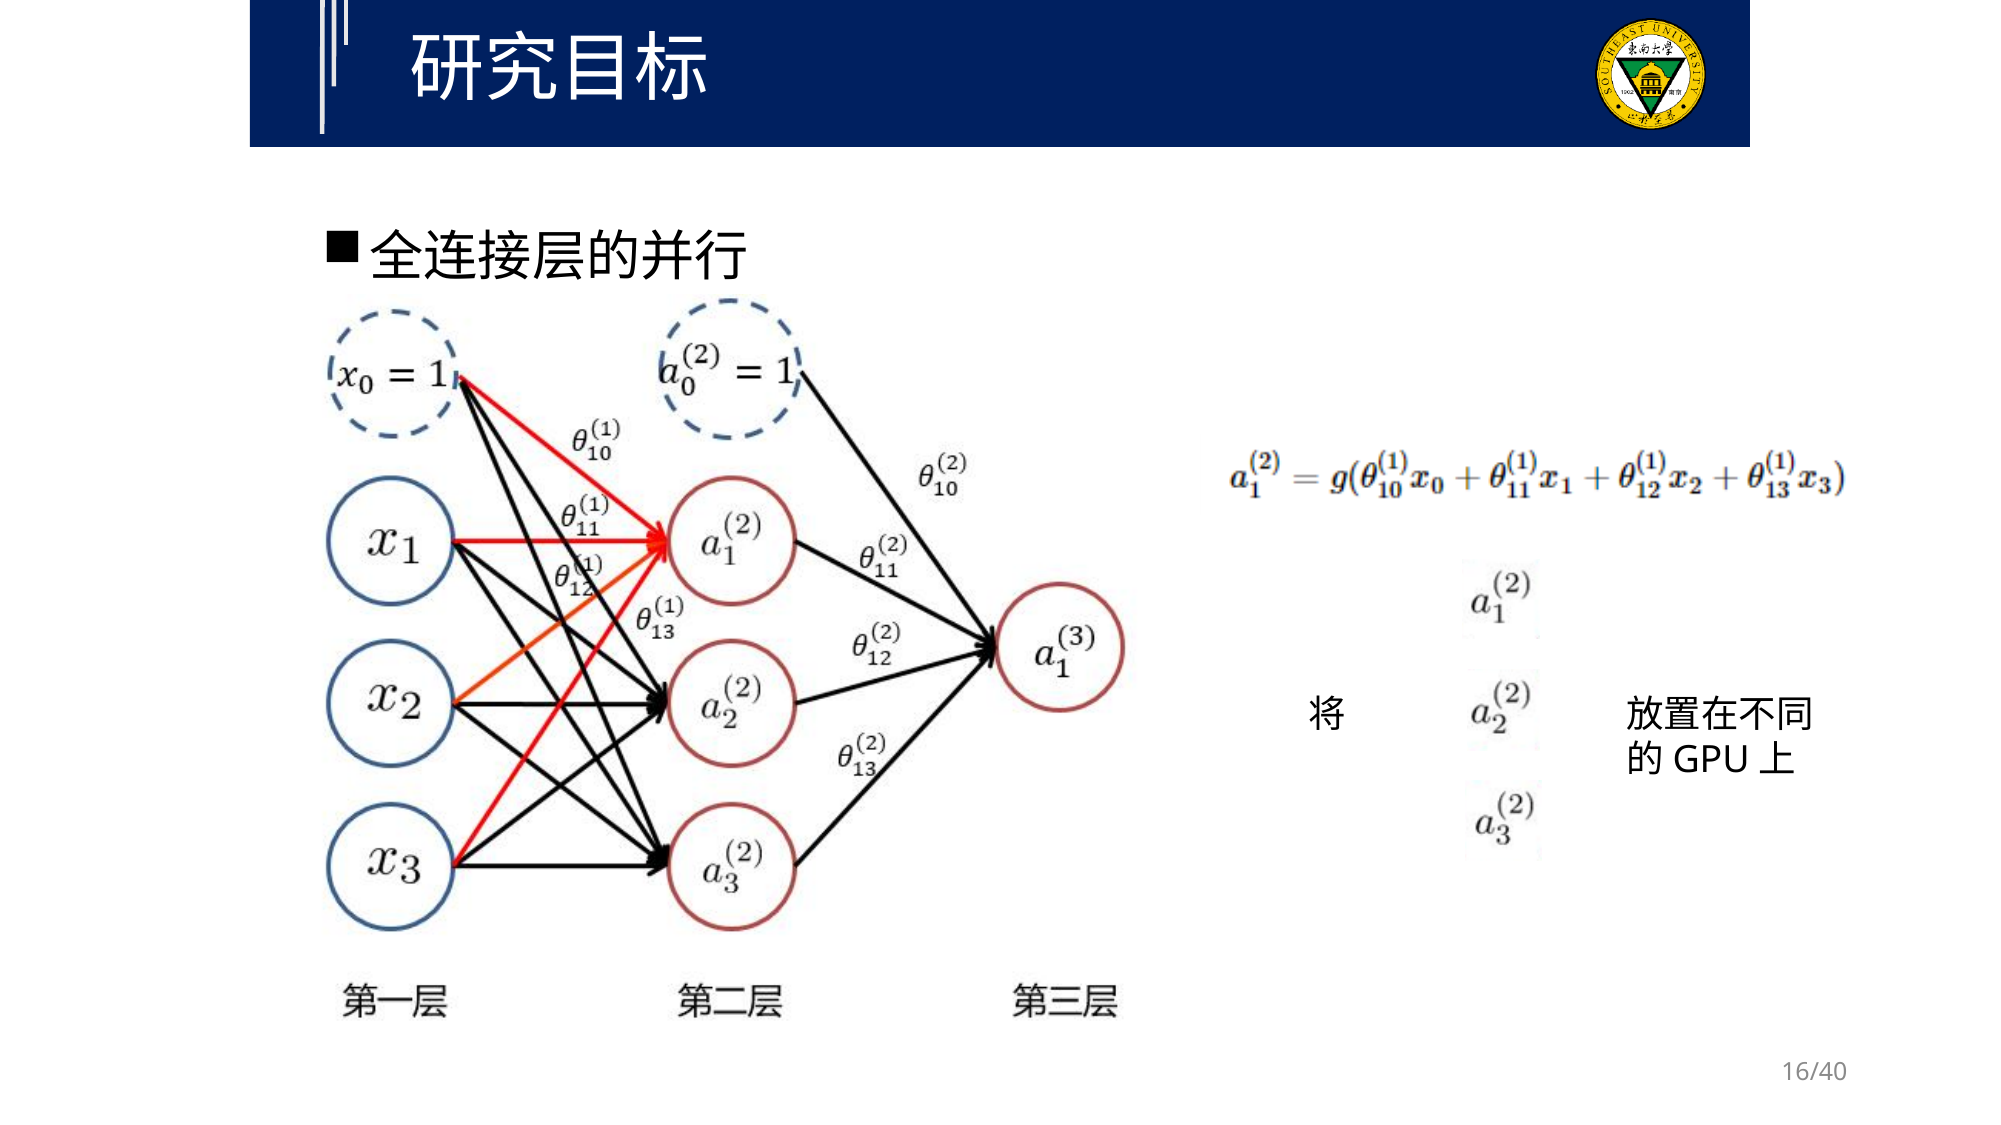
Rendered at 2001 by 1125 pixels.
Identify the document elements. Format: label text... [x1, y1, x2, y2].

picture [1199, 434, 1879, 515]
text_box 将 [1293, 682, 1467, 743]
text_box 全连接层的并行 [307, 213, 1492, 294]
picture [1465, 780, 1542, 861]
picture [1595, 18, 1707, 130]
slide_number 16/40 [1412, 1042, 1863, 1103]
picture [1462, 559, 1540, 639]
picture [1467, 669, 1540, 751]
picture [274, 294, 1173, 1044]
text_box [249, 0, 1751, 148]
text_box 研究目标 [394, 11, 850, 117]
text_box 放置在不同的GPU上 [1611, 682, 1834, 788]
